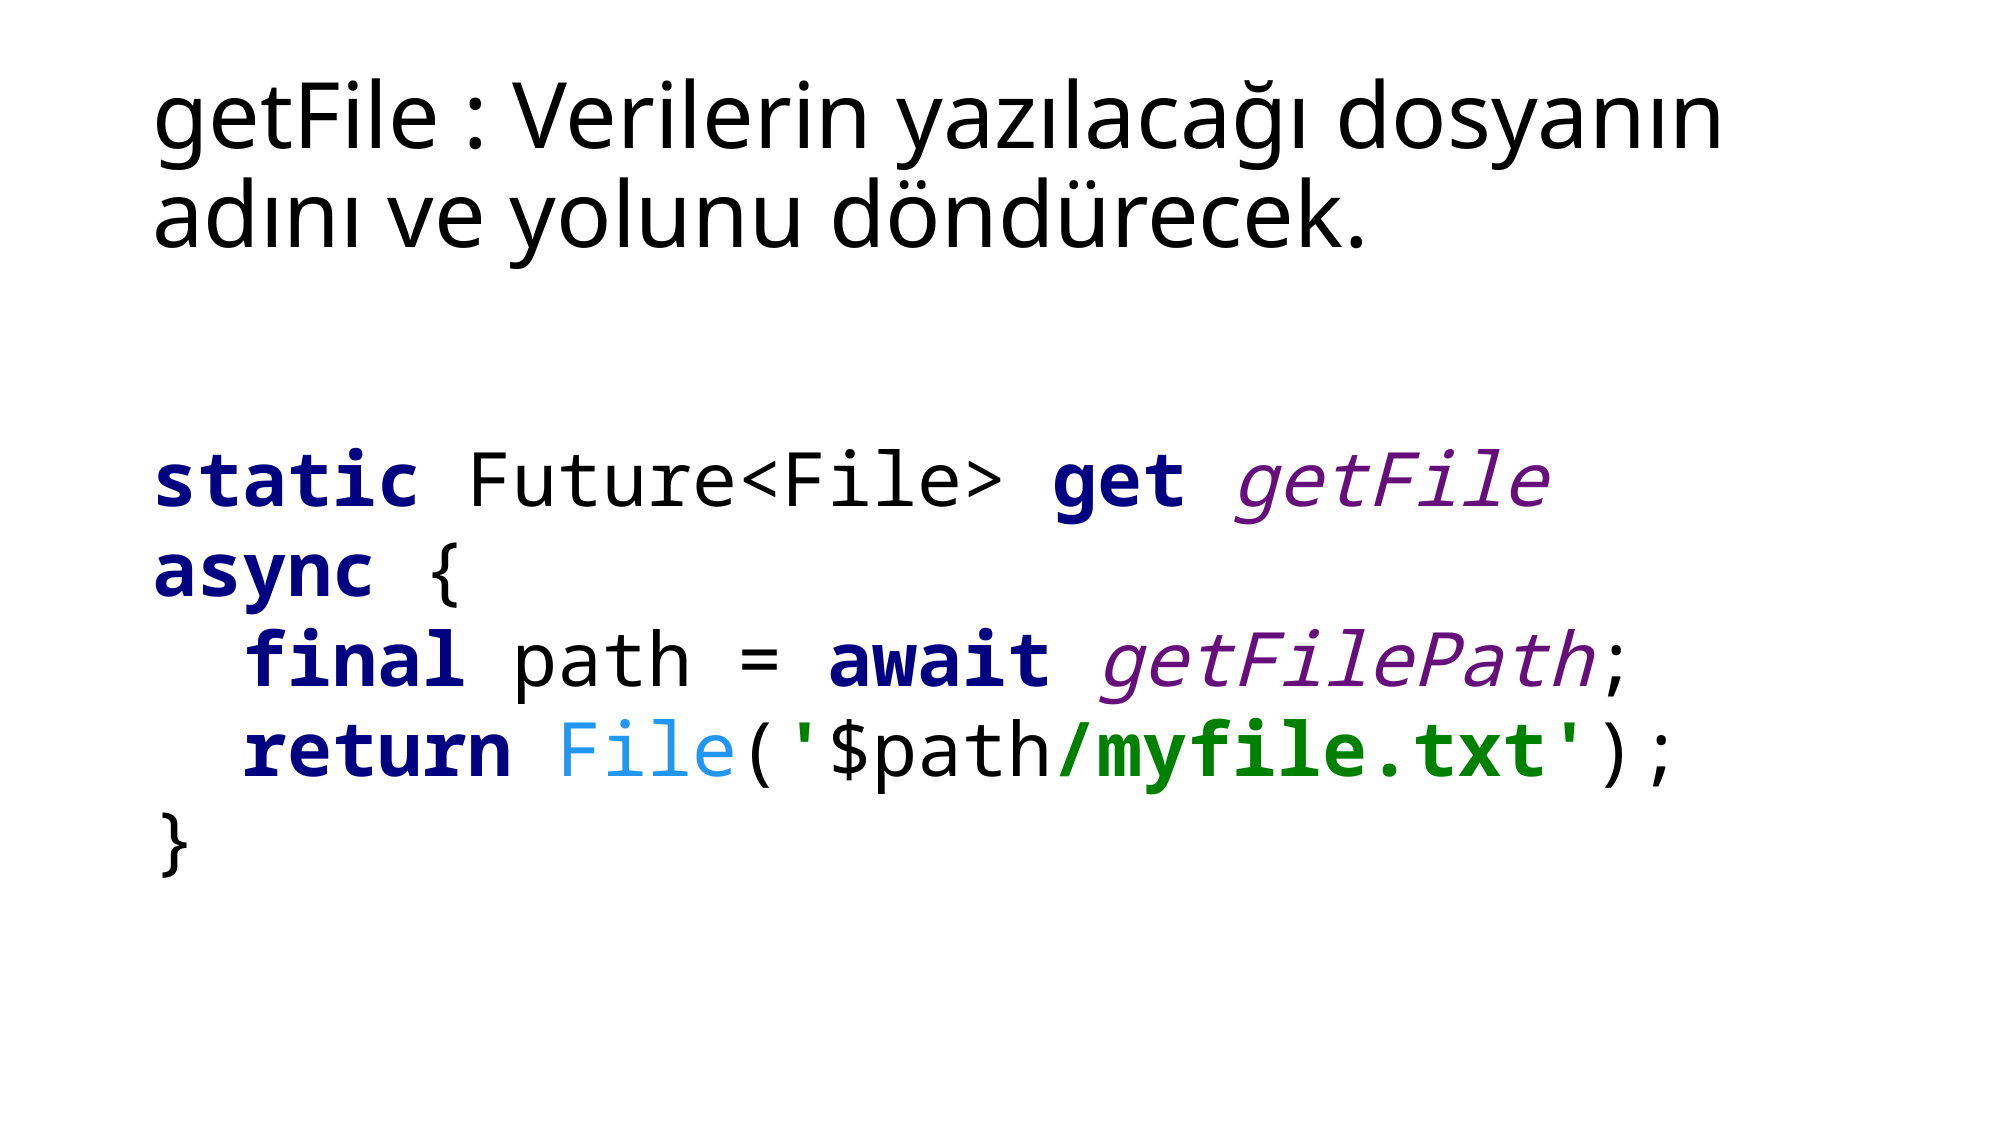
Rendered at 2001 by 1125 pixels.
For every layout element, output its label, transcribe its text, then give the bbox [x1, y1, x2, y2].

title getFile : Verilerin yazılacağı dosyanın adını ve yolunu döndürecek. [137, 59, 1863, 278]
list static Future<File> get getFile async { final path = await getFilePath; return File('$path/myfile.txt'); } [137, 330, 1789, 983]
